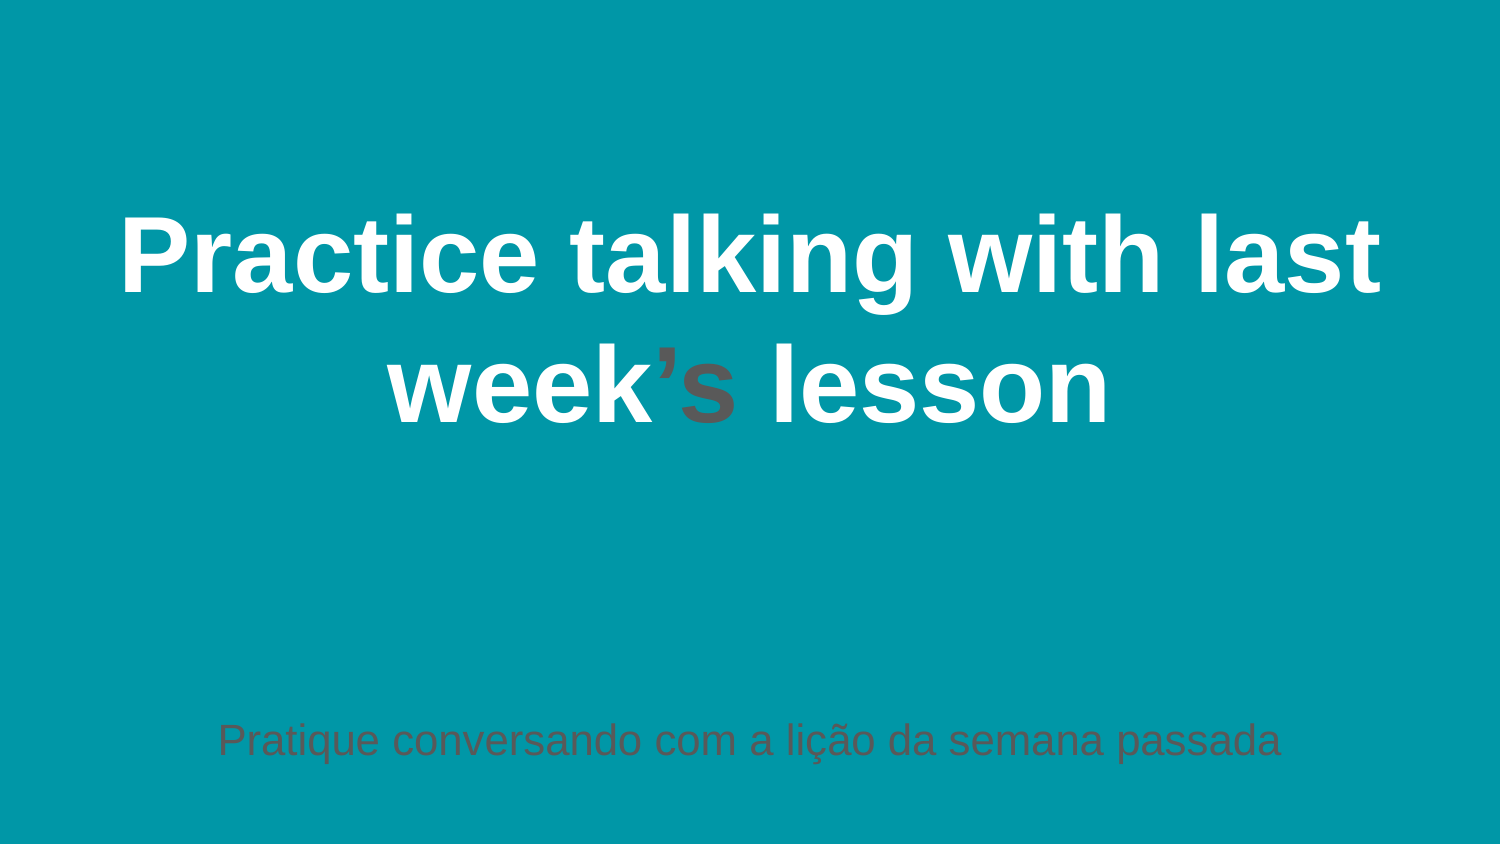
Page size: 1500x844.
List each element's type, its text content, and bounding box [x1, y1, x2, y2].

subtitle Pratique conversando com a lição da semana passada [180, 631, 1320, 781]
title Practice talking with last week’s lesson [51, 122, 1449, 459]
